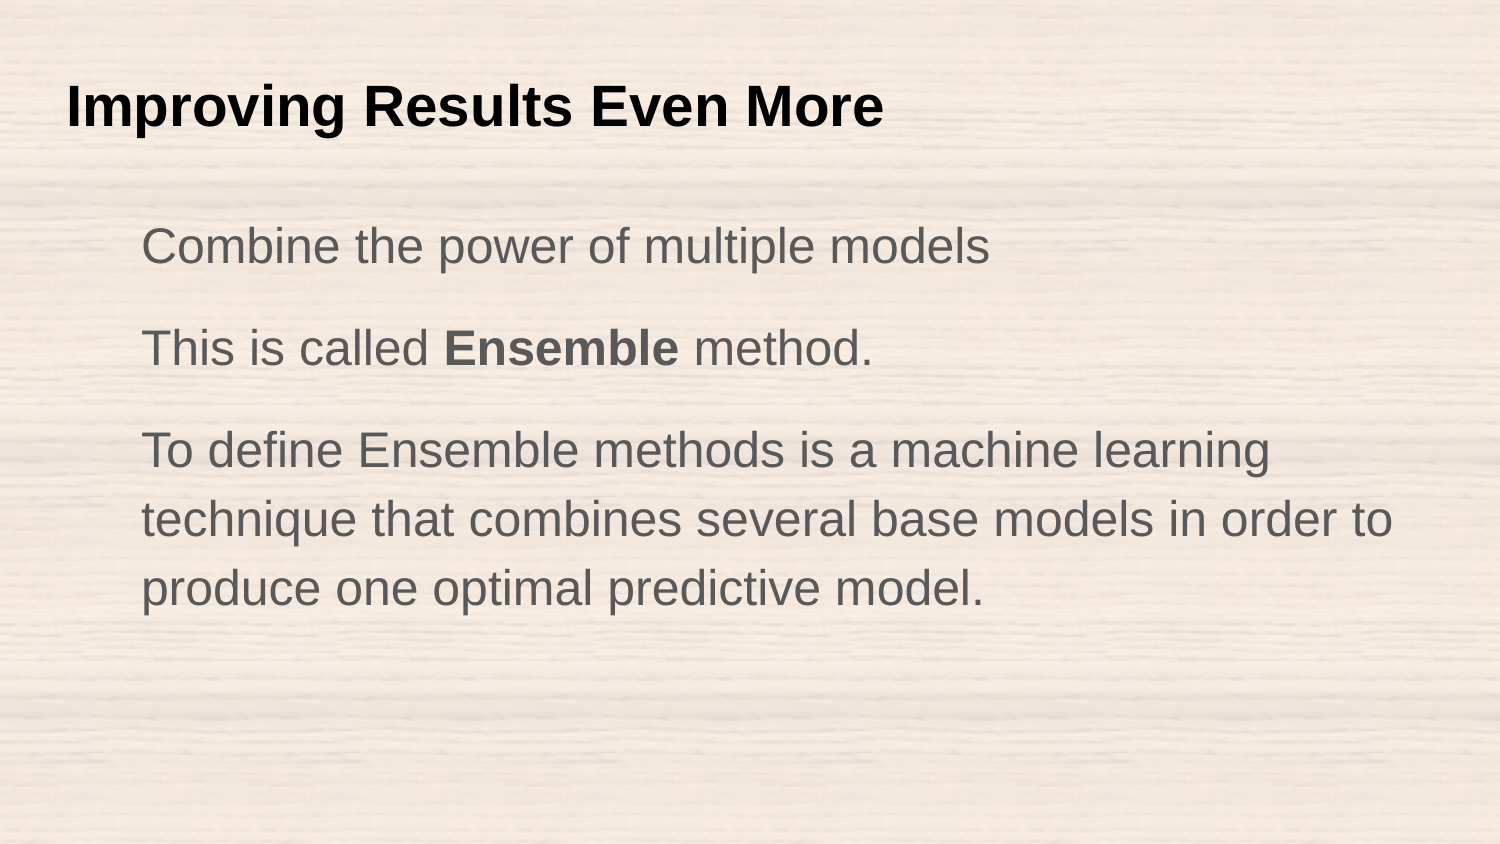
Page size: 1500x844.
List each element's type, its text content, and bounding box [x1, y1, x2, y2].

title Improving Results Even More [51, 53, 1449, 148]
list Combine the power of multiple models This is called Ensemble method. To define Ensemble methods is a machine learning technique that combines several base models in order to produce one optimal predictive model. [51, 189, 1449, 750]
